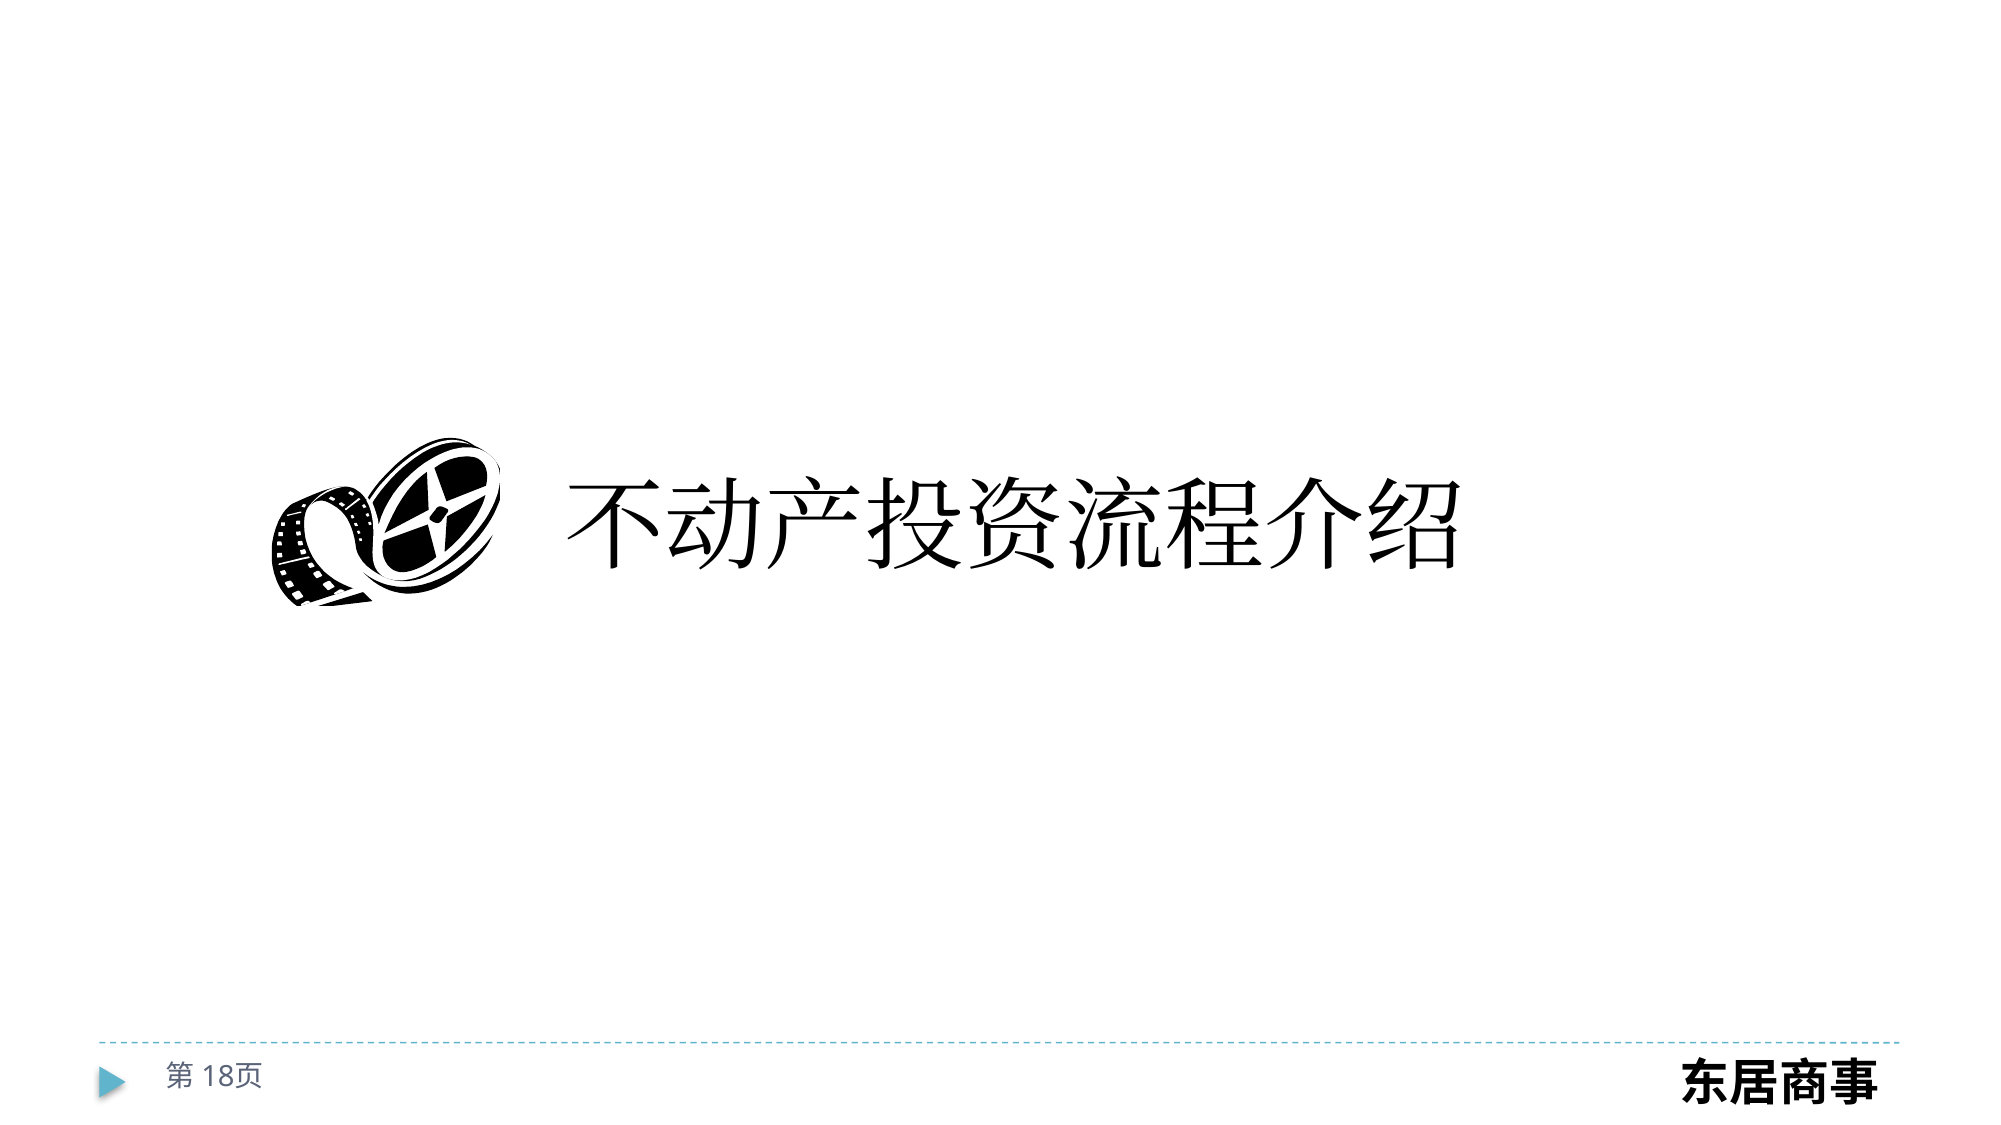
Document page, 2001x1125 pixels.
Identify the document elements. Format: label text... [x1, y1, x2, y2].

slide_number 第18页 [150, 1050, 483, 1111]
list 不动产投资流程介绍 [549, 453, 1813, 567]
